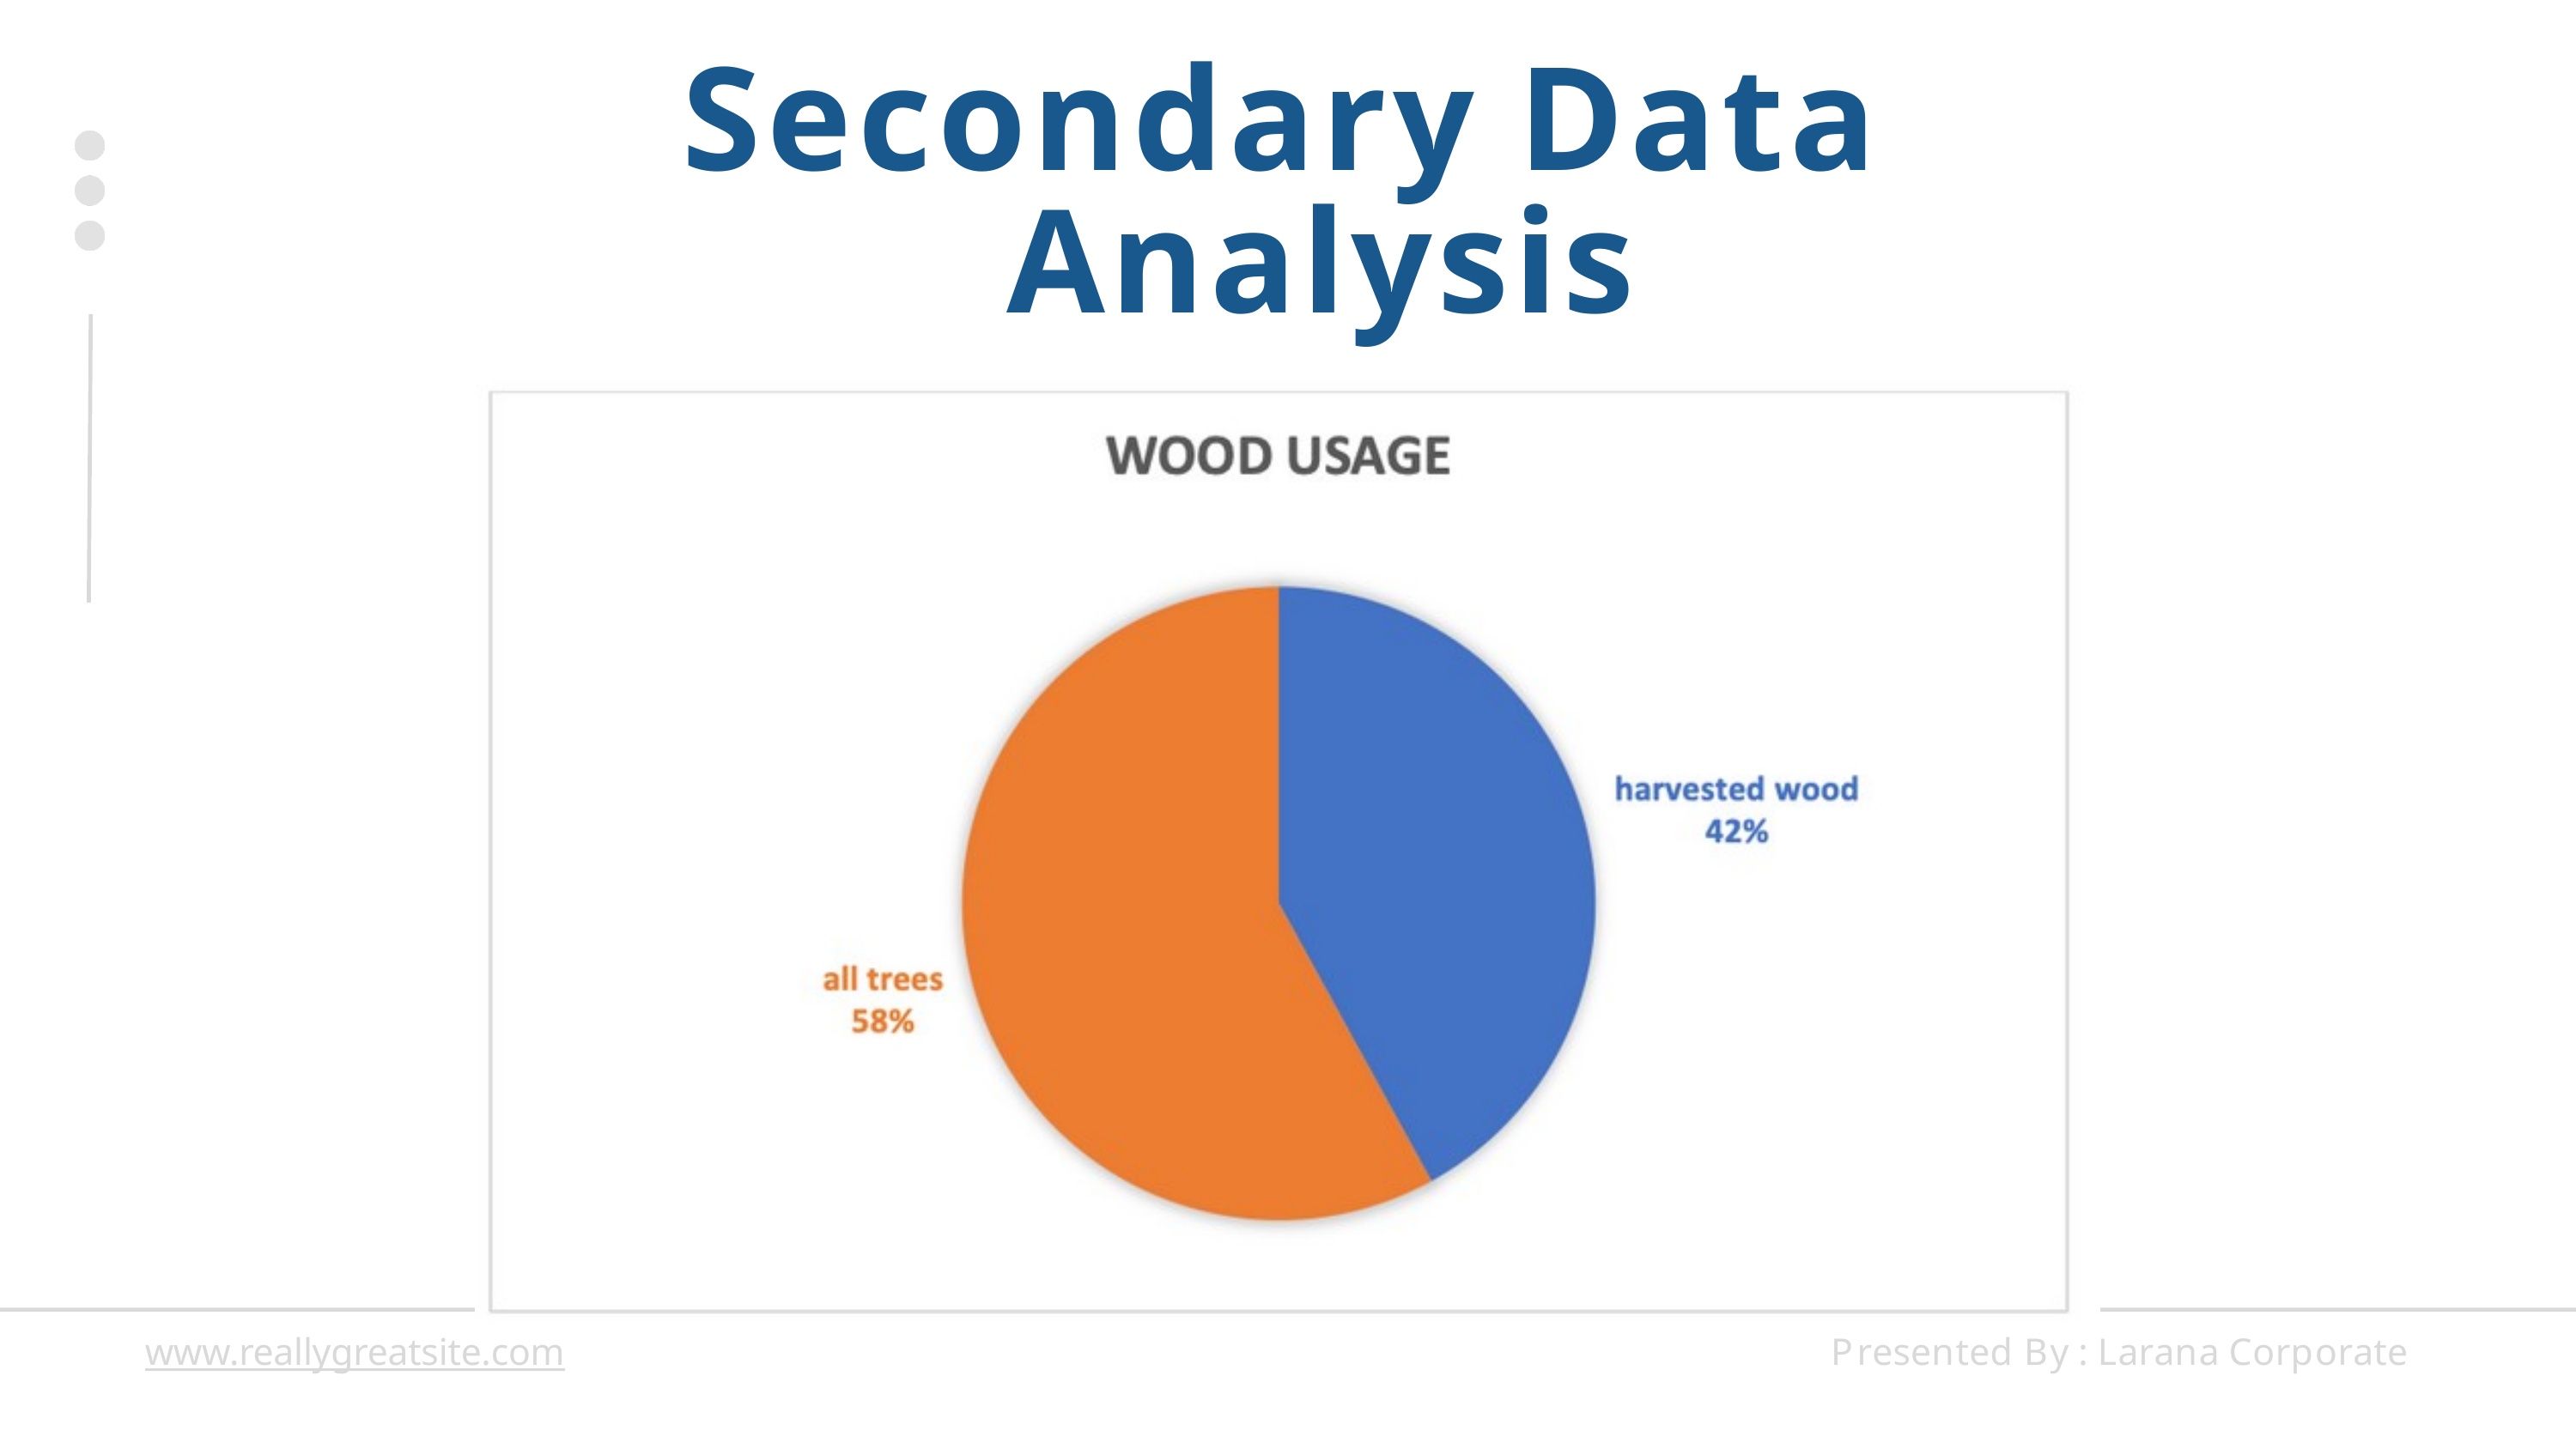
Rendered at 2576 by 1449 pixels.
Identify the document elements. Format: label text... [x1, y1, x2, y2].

text_box Presented By : Larana Corporate [1829, 1326, 2428, 1373]
picture [475, 353, 2101, 1354]
text_box [2105, 1307, 2576, 1313]
text_box www.reallygreatsite.com [143, 1326, 604, 1379]
text_box [0, 1307, 470, 1313]
title Secondary Data Analysis [680, 26, 1896, 342]
picture [74, 130, 105, 251]
